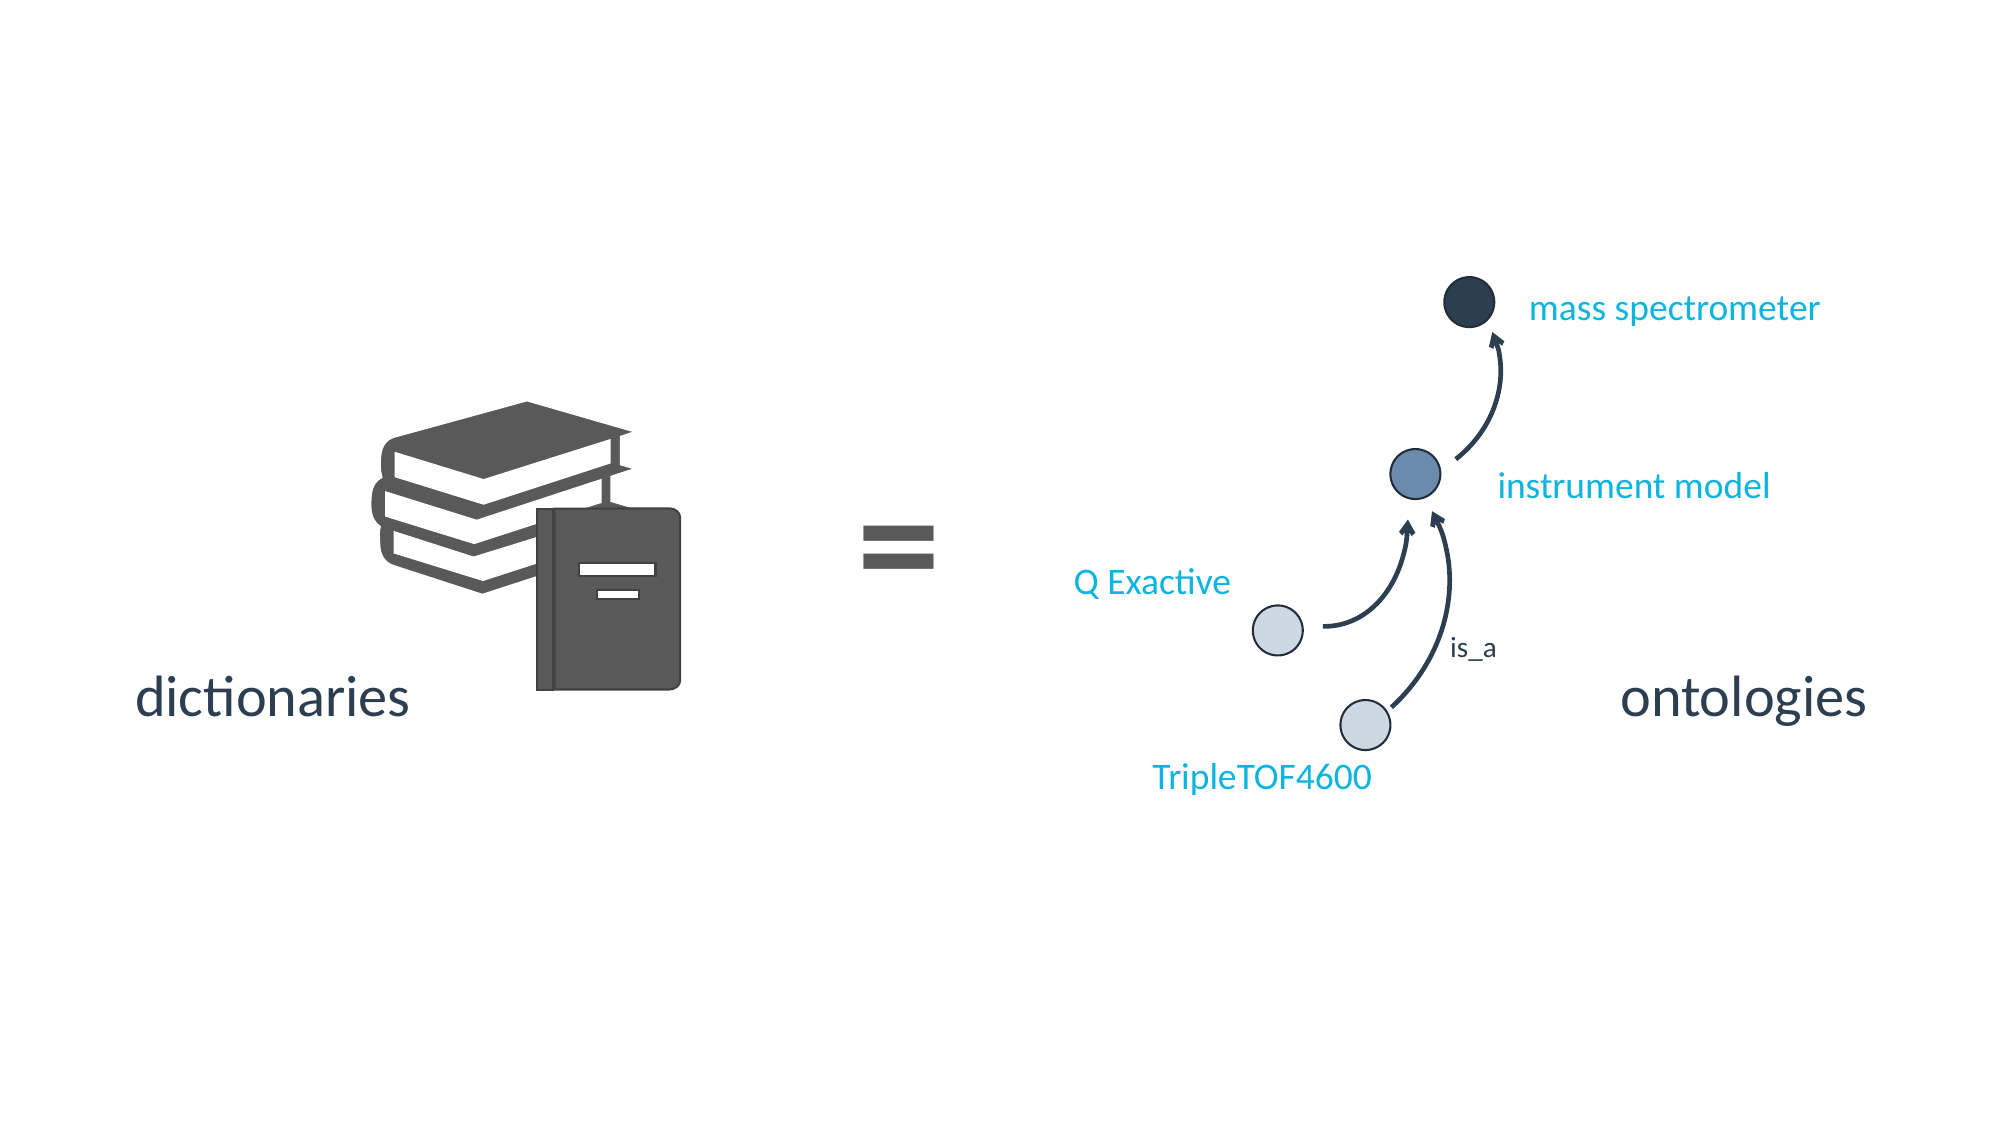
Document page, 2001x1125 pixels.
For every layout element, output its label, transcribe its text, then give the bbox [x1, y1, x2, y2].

text_box [1390, 449, 1441, 500]
text_box [1307, 511, 1450, 708]
text_box = [843, 425, 956, 641]
text_box [1340, 700, 1391, 751]
text_box ontologies [1605, 650, 1883, 735]
text_box instrument model [1482, 453, 1786, 514]
text_box [1444, 277, 1495, 328]
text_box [536, 508, 681, 690]
text_box TripleTOF4600 [1137, 744, 1387, 805]
text_box Q Exactive [1058, 549, 1322, 610]
text_box is_a [1435, 620, 1512, 671]
text_box [369, 399, 638, 596]
text_box [1399, 332, 1505, 460]
text_box [1318, 510, 1415, 627]
text_box [1252, 605, 1303, 656]
text_box mass spectrometer [1514, 275, 1837, 335]
text_box dictionaries [120, 650, 426, 735]
